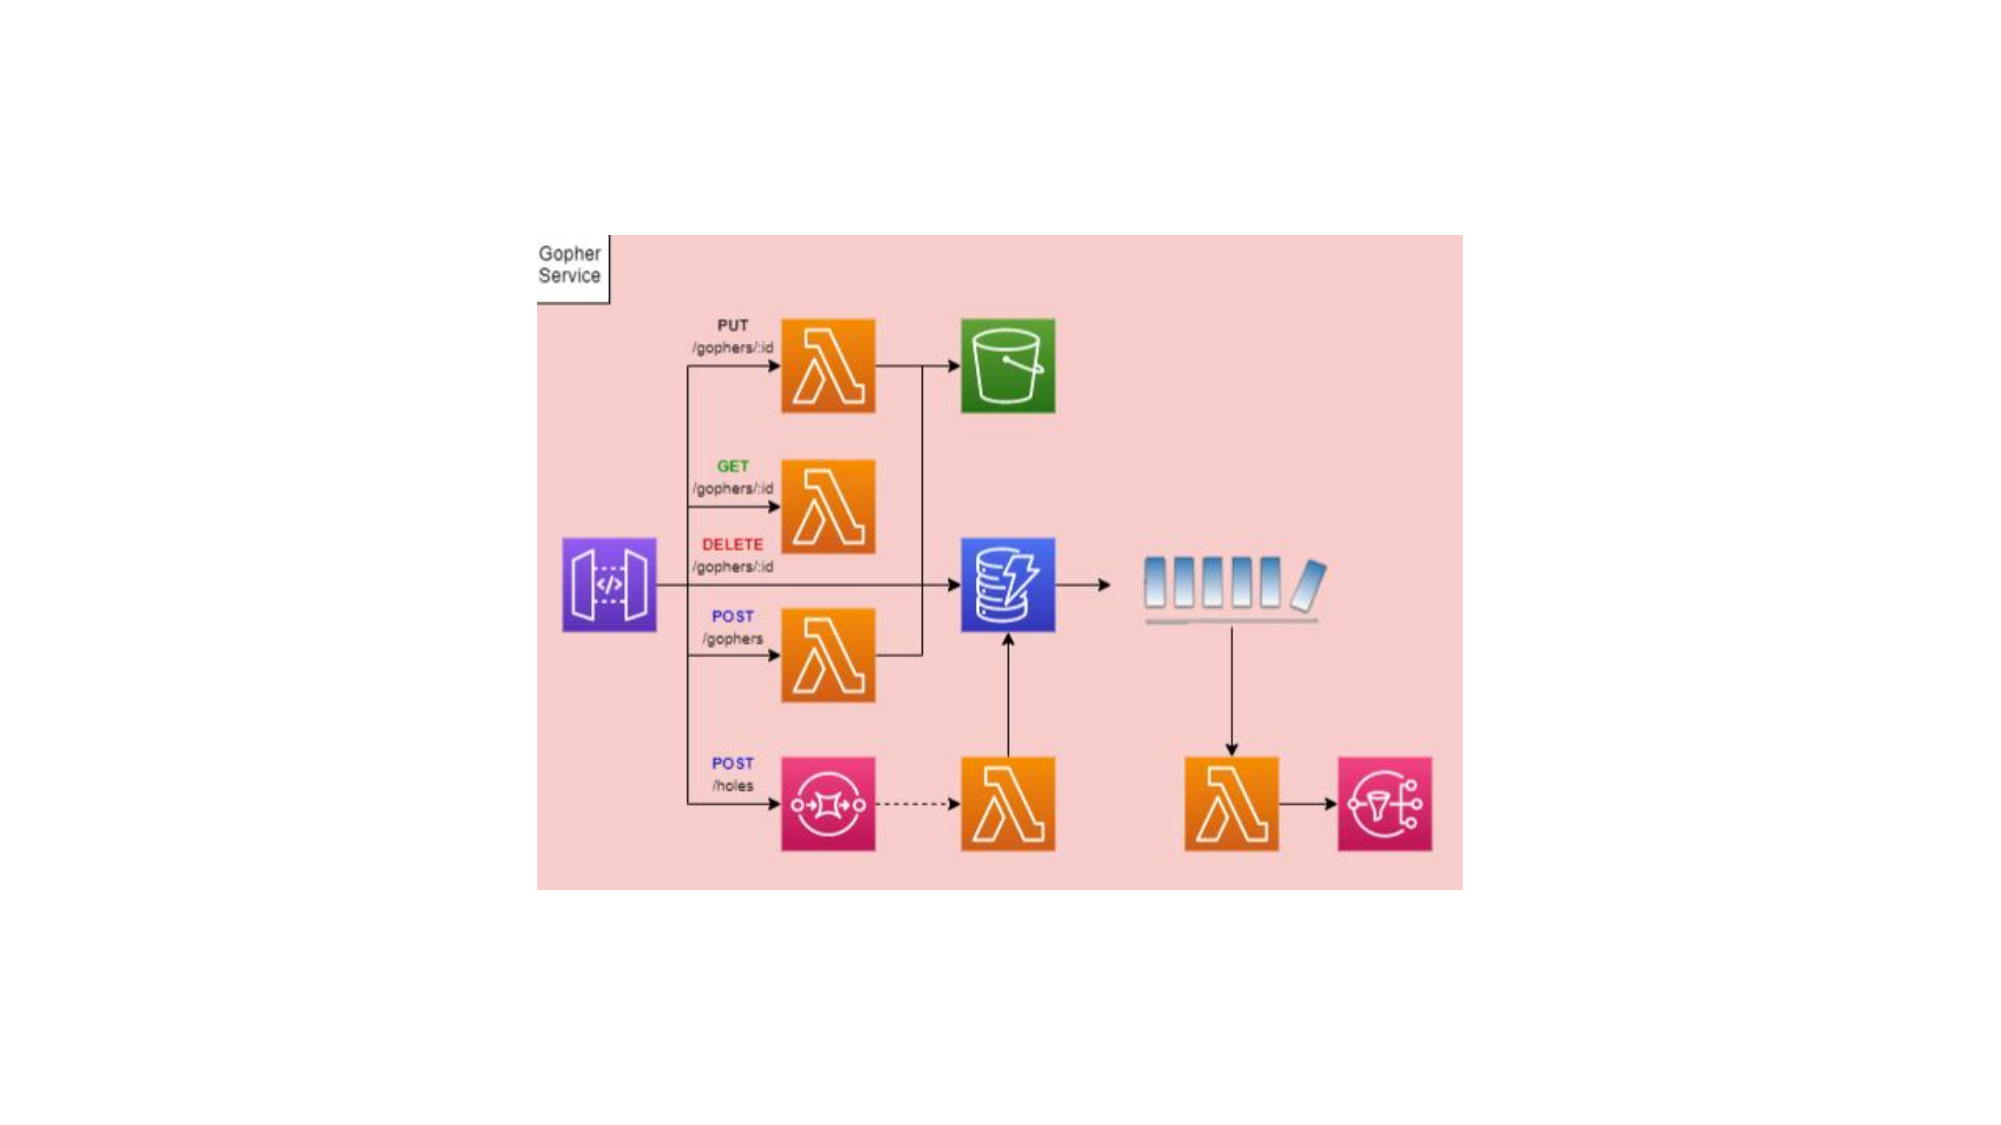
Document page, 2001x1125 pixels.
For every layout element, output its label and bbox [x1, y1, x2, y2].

picture [537, 235, 1463, 890]
